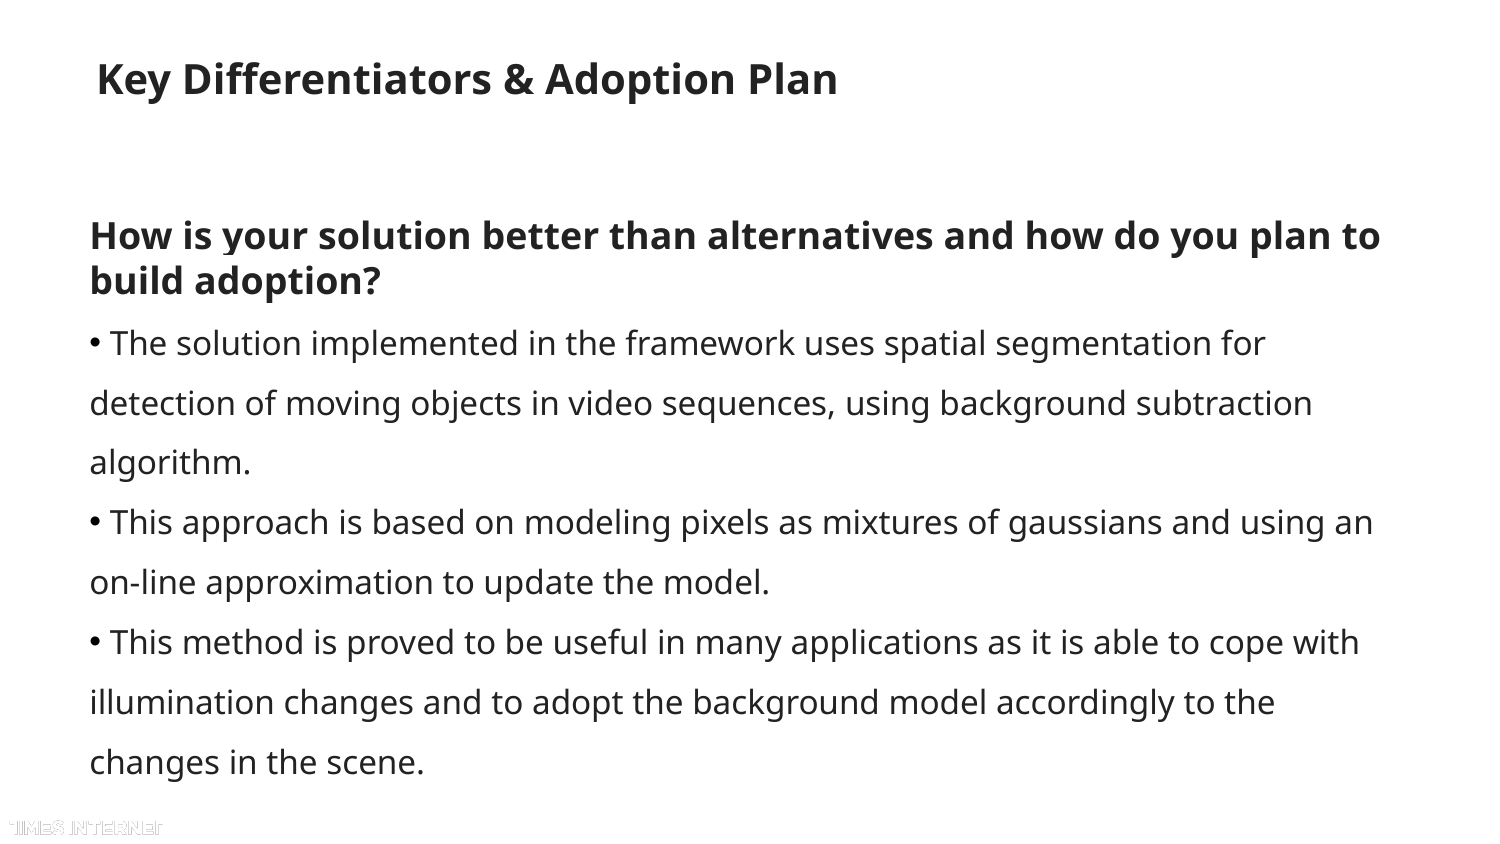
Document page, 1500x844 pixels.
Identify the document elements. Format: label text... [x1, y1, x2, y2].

text_box How is your solution better than alternatives and how do you plan to build adoption? The solution implemented in the framework uses spatial segmentation for detection of moving objects in video sequences, using background subtraction algorithm. This approach is based on modeling pixels as mixtures of gaussians and using an on-line approximation to update the model. This method is proved to be useful in many applications as it is able to cope with illumination changes and to adopt the background model accordingly to the changes in the scene. [74, 197, 1426, 758]
picture [8, 818, 164, 837]
title Key Differentiators & Adoption Plan [81, 37, 1440, 133]
